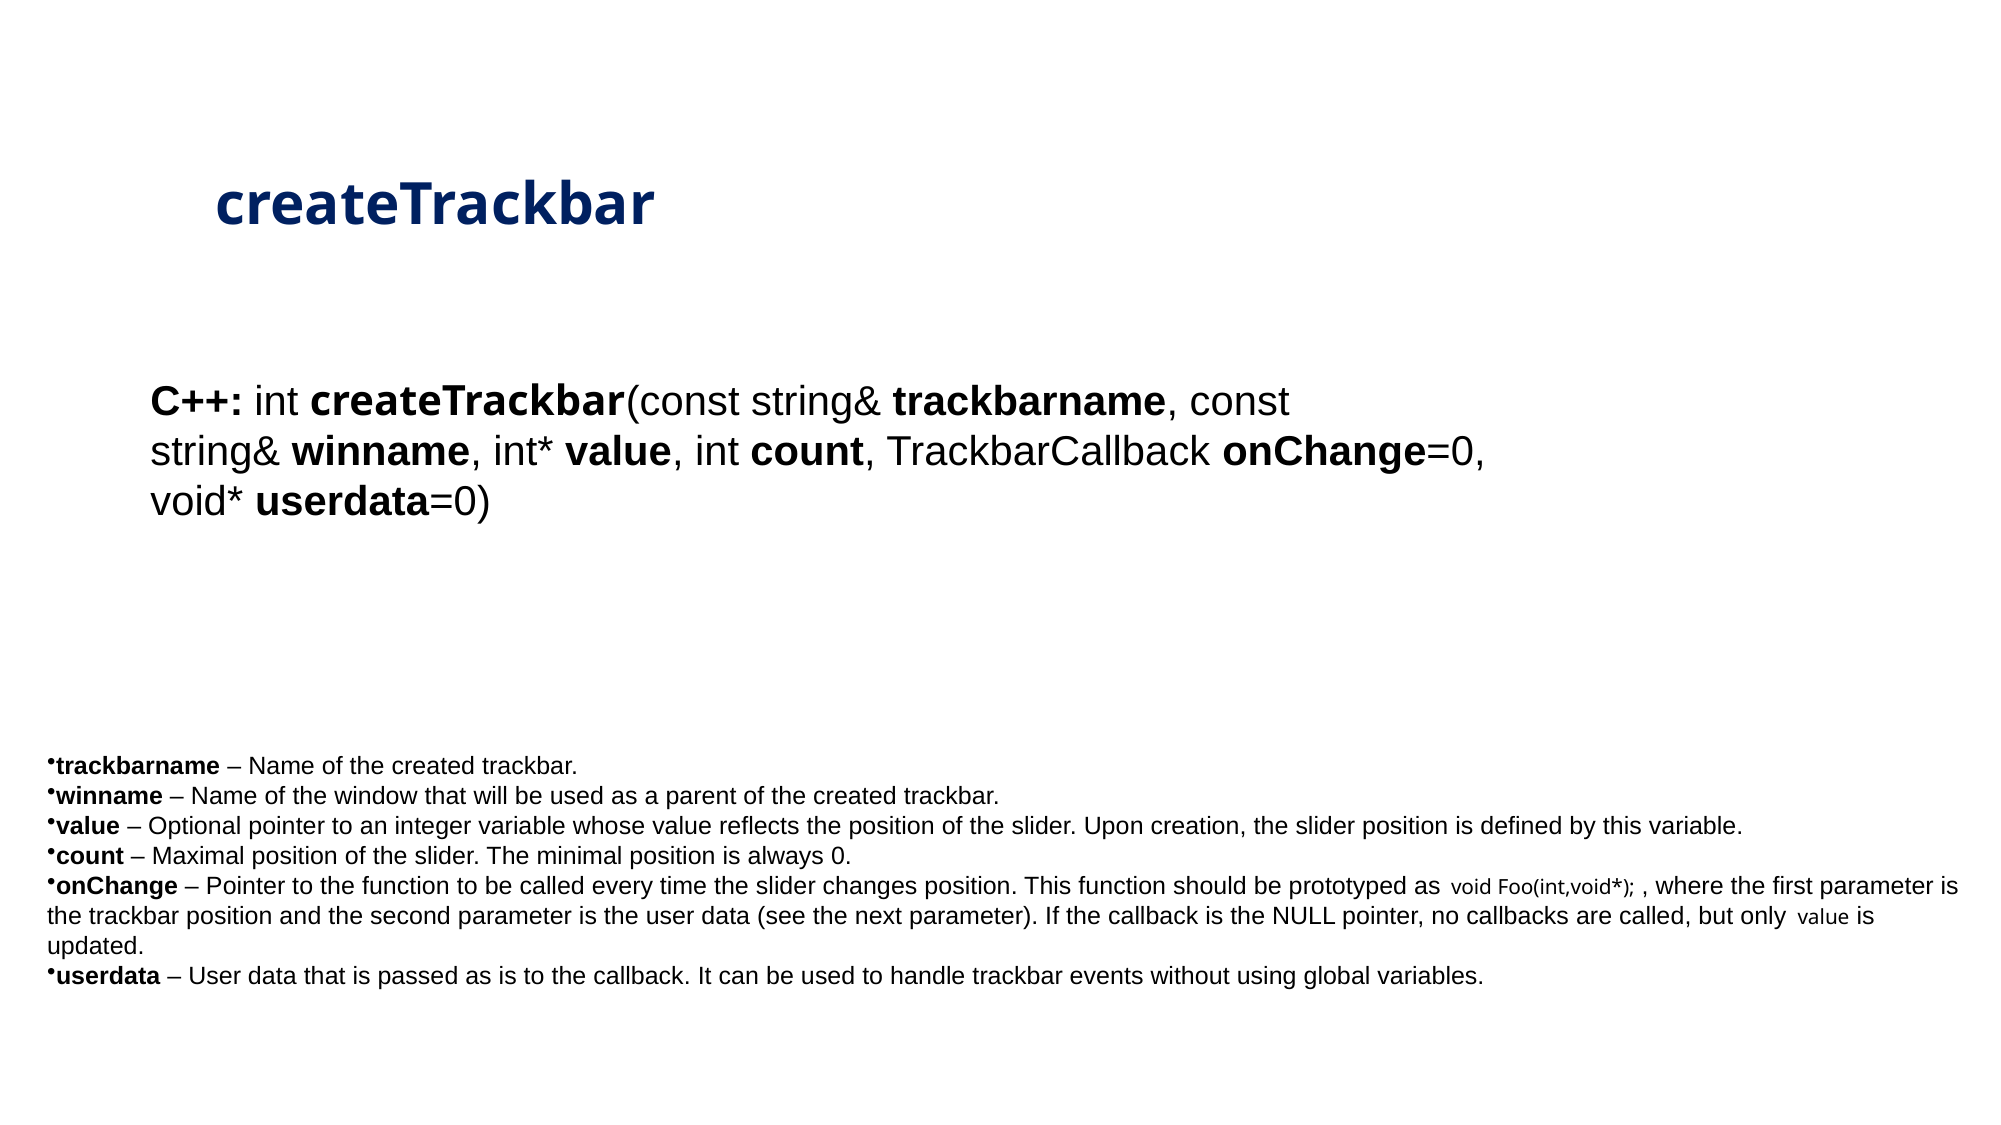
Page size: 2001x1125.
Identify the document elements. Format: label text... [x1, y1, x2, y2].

text_box createTrackbar [200, 158, 1466, 244]
text_box C++: int createTrackbar(const string& trackbarname, const string& winname, int* value, int count, TrackbarCallback onChange=0, void* userdata=0) [135, 366, 1531, 532]
text_box trackbarname – Name of the created trackbar. winname – Name of the window that will be used as a parent of the created trackbar. value – Optional pointer to an integer variable whose value reflects the position of the slider. Upon creation, the slider position is defined by this variable. count – Maximal position of the slider. The minimal position is always 0. onChange – Pointer to the function to be called every time the slider changes position. This function should be prototyped as void Foo(int,void*); , where the first parameter is the trackbar position and the second parameter is the user data (see the next parameter). If the callback is the NULL pointer, no callbacks are called, but only value is updated. userdata – User data that is passed as is to the callback. It can be used to handle trackbar events without using global variables. [47, 704, 1969, 1035]
